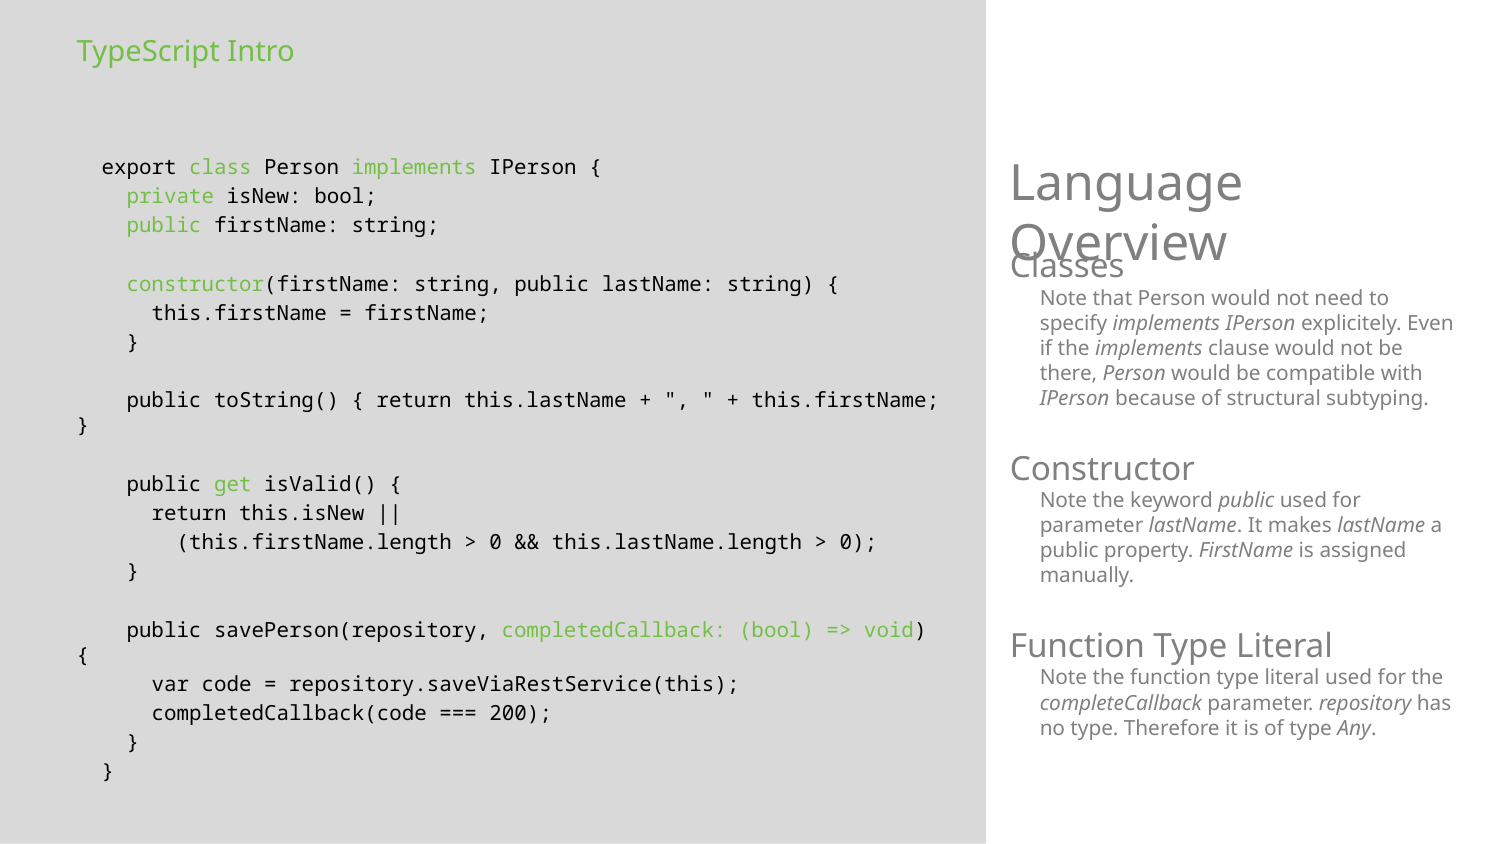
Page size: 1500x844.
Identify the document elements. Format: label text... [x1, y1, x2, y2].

list export class Person implements IPerson { private isNew: bool; public firstName: string; constructor(firstName: string, public lastName: string) { this.firstName = firstName; } public toString() { return this.lastName + ", " + this.firstName; } public get isValid() { return this.isNew || (this.firstName.length > 0 && this.lastName.length > 0); } public savePerson(repository, completedCallback: (bool) => void) { var code = repository.saveViaRestService(this); completedCallback(code === 200); } } [76, 153, 951, 812]
list Language Overview [1009, 150, 1456, 216]
list TypeScript Intro [76, 32, 1493, 139]
list Classes Note that Person would not need to specify implements IPerson explicitely. Even if the implements clause would not be there, Person would be compatible with IPerson because of structural subtyping. Constructor Note the keyword public used for parameter lastName. It makes lastName a public property. FirstName is assigned manually. Function Type Literal Note the function type literal used for the completeCallback parameter. repository has no type. Therefore it is of type Any. [1009, 244, 1456, 812]
